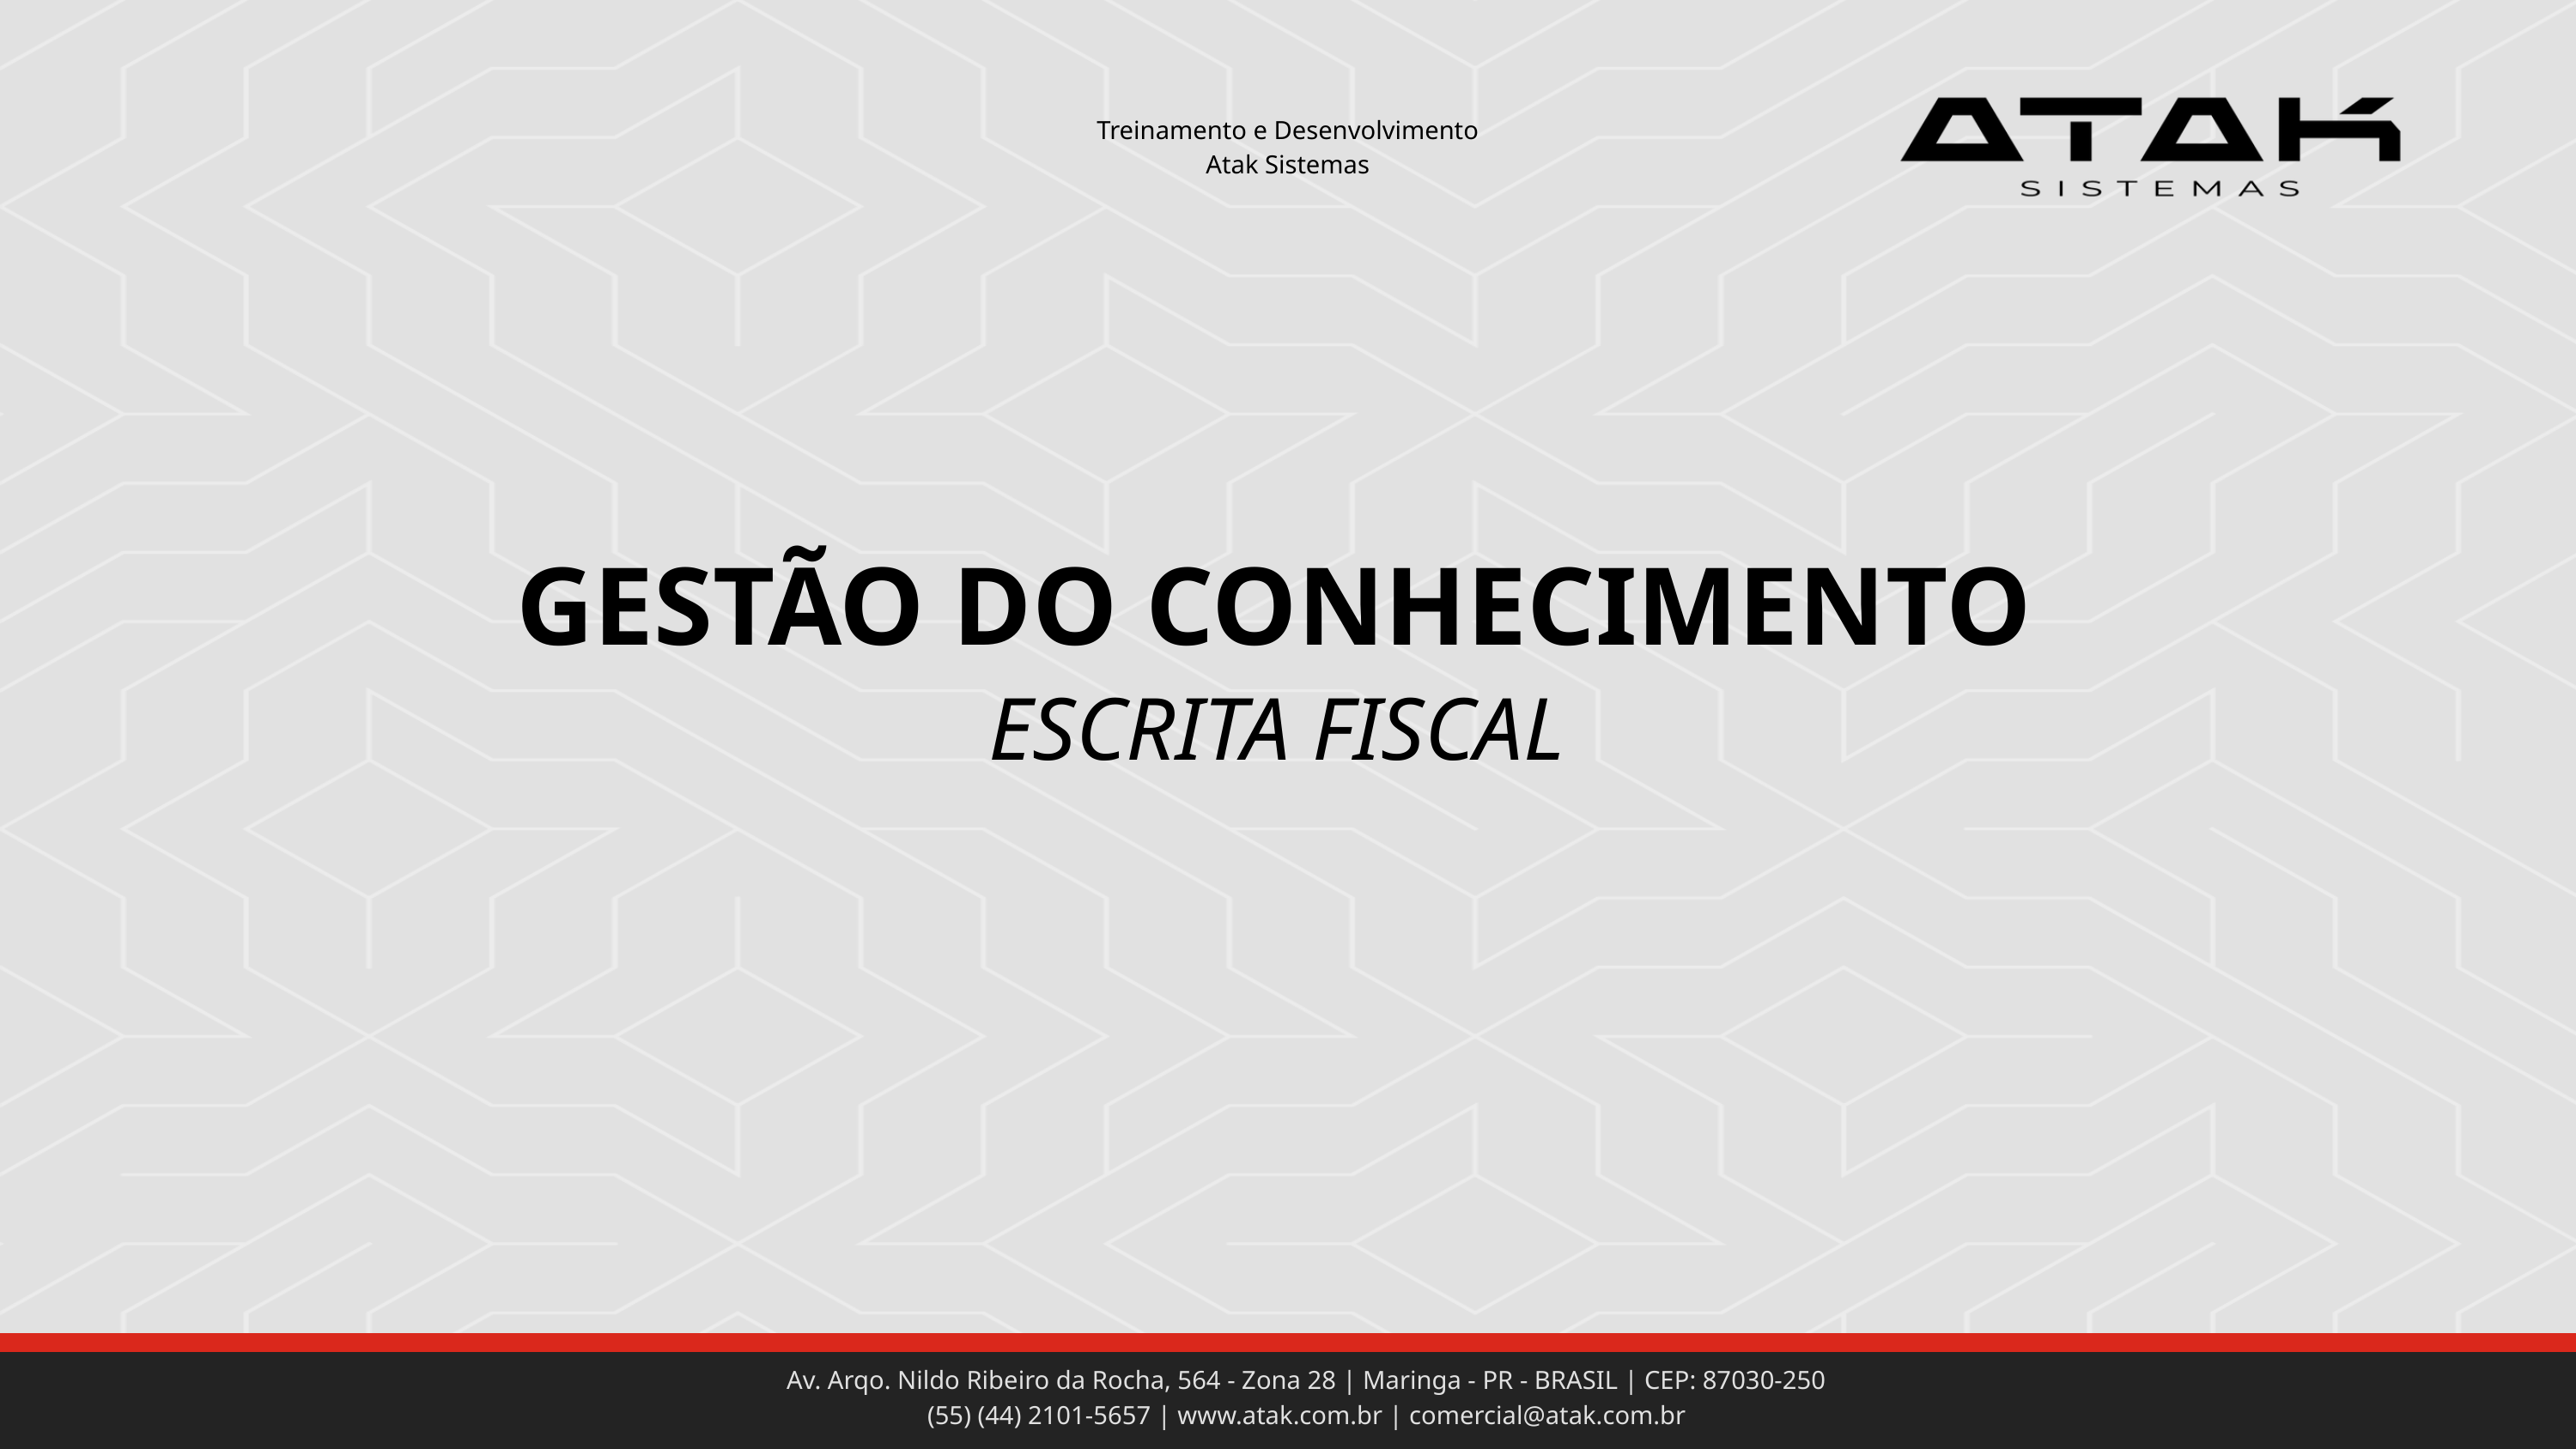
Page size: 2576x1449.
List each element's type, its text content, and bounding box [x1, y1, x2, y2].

text_box GESTÃO DO CONHECIMENTO ESCRITA FISCAL [118, 552, 2458, 897]
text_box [0, 1351, 2576, 1449]
picture [0, 0, 2576, 1332]
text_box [0, 1332, 2576, 1351]
text_box Treinamento e Desenvolvimento Atak Sistemas [1084, 109, 1491, 177]
